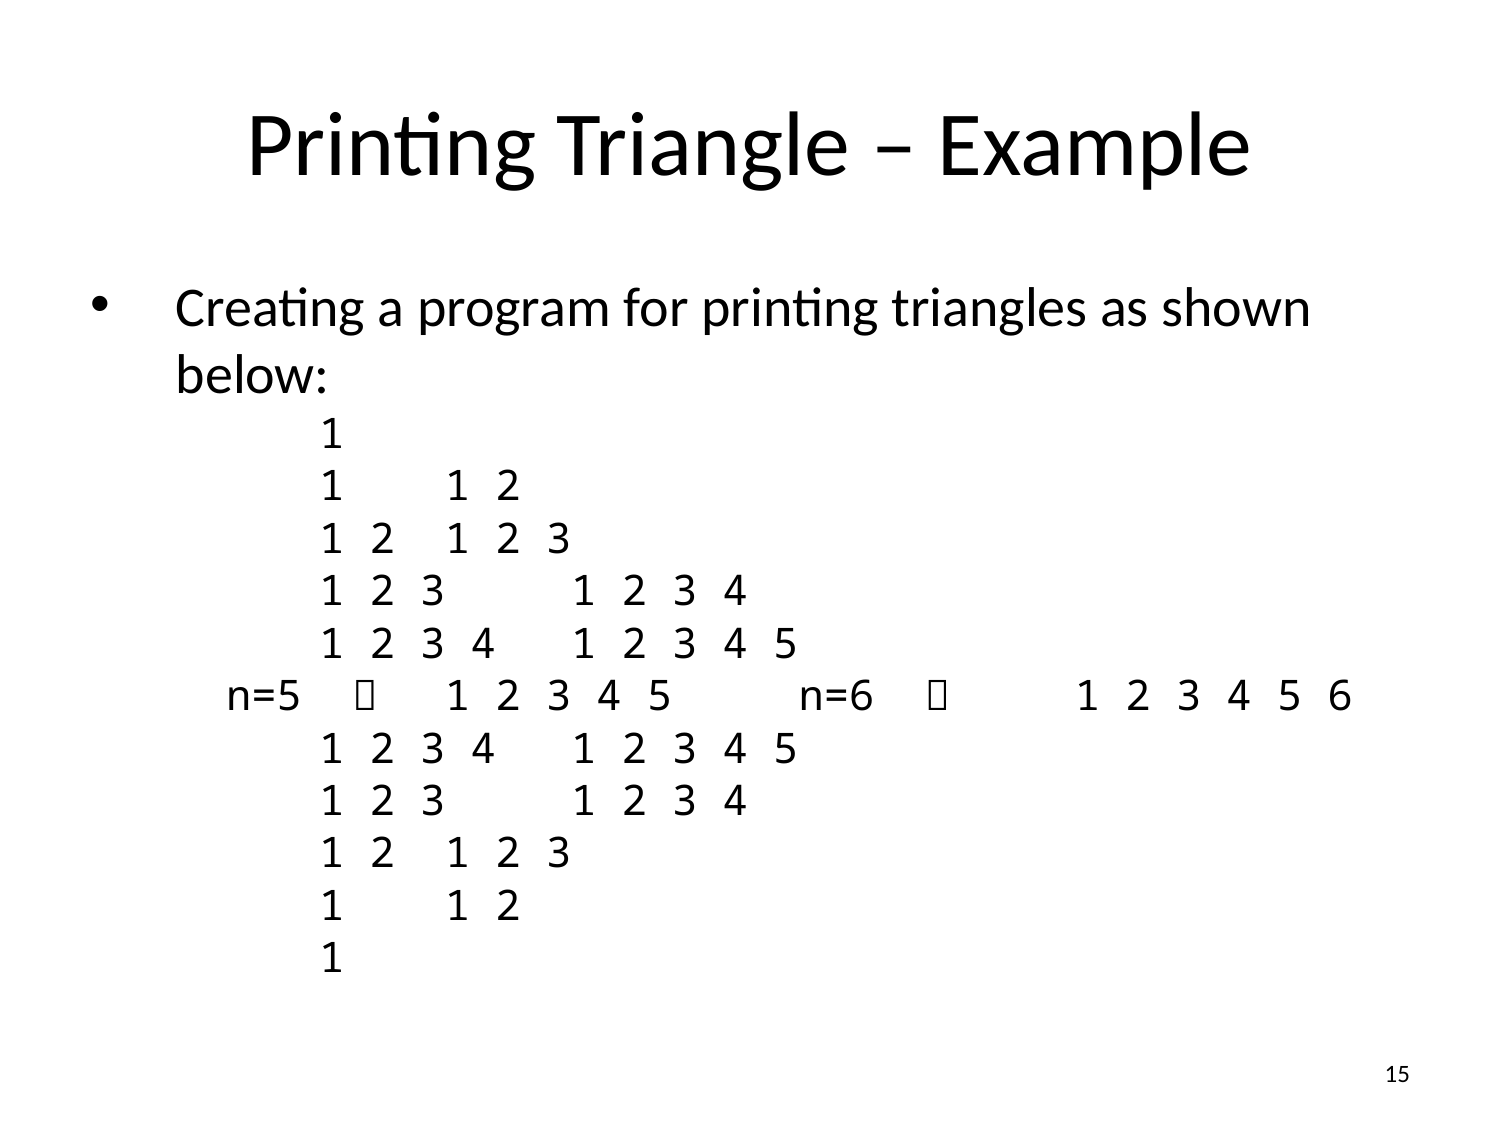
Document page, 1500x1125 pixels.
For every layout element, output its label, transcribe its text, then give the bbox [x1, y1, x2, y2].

slide_number 15 [1074, 1042, 1425, 1103]
list Creating a program for printing triangles as shown below: 1 1 1 2 1 2 1 2 3 1 2 3 1 2 3 4 1 2 3 4 1 2 3 4 5 n=5  1 2 3 4 5 n=6  1 2 3 4 5 6 1 2 3 4 1 2 3 4 5 1 2 3 1 2 3 4 1 2 1 2 3 1 1 2 1 [75, 262, 1425, 1005]
title Printing Triangle – Example [75, 45, 1425, 233]
